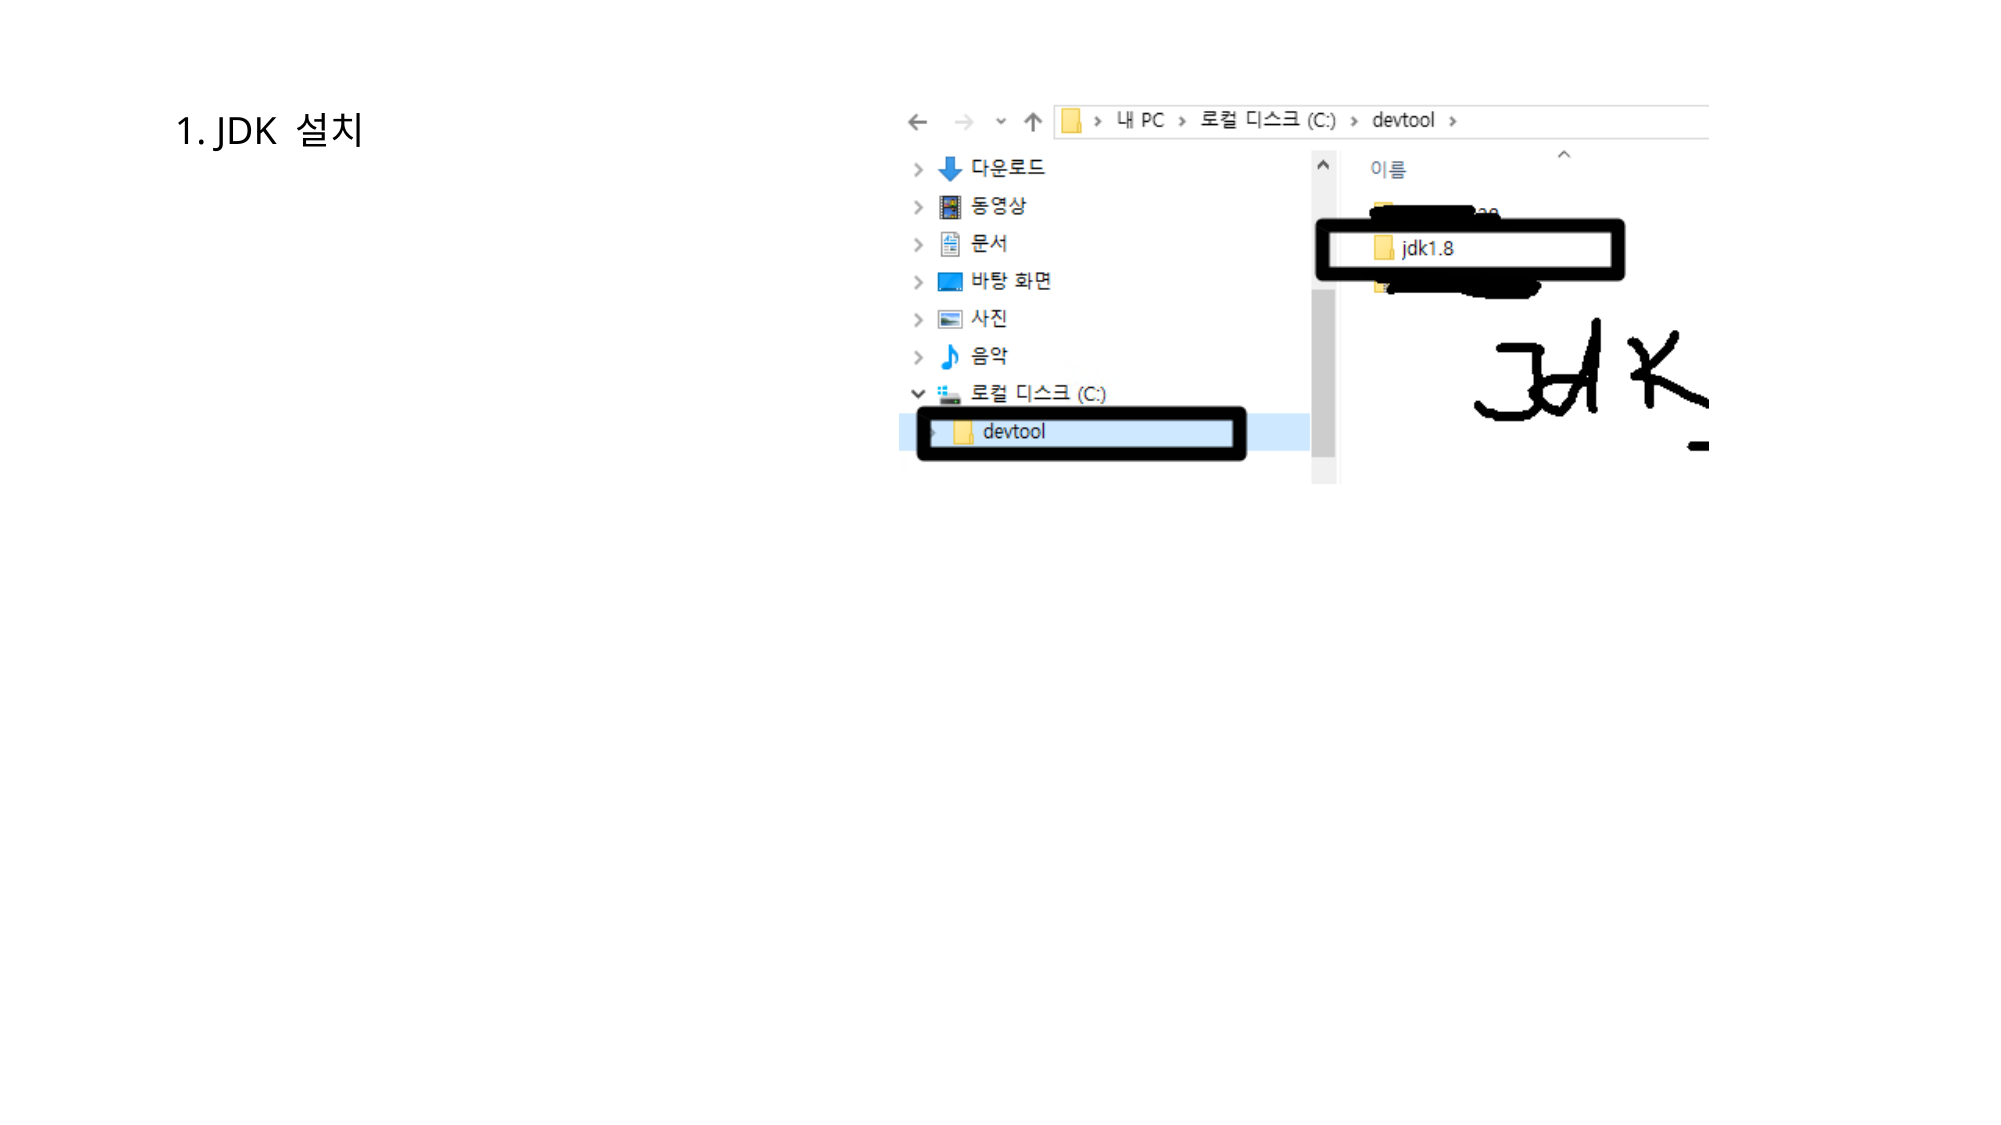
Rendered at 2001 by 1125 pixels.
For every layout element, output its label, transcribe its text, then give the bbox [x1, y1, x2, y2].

text_box 1. JDK 설치 [160, 99, 899, 160]
picture [899, 99, 1709, 484]
